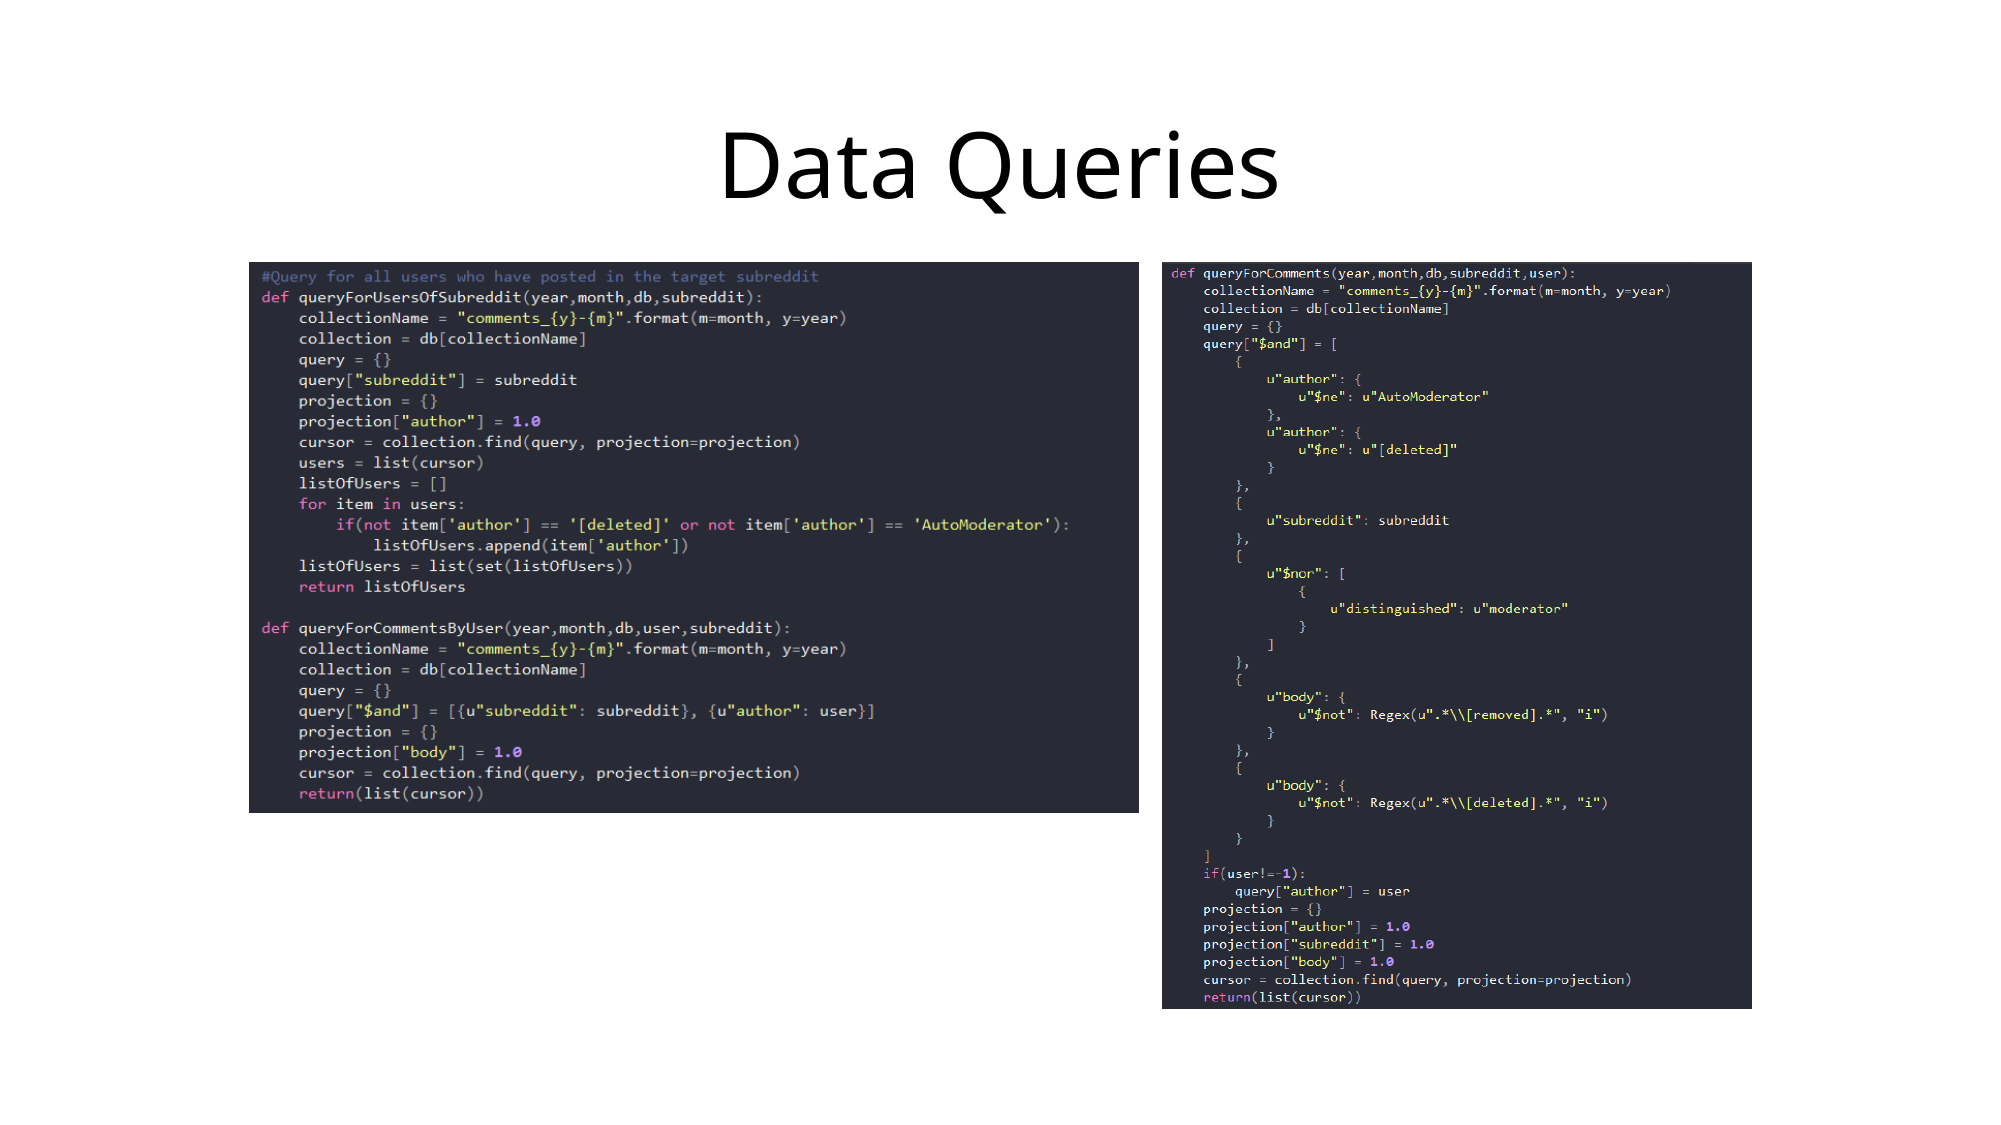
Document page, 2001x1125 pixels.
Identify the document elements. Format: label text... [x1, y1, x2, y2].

picture [1162, 262, 1752, 1009]
picture [249, 262, 1139, 813]
title Data Queries [137, 59, 1863, 278]
